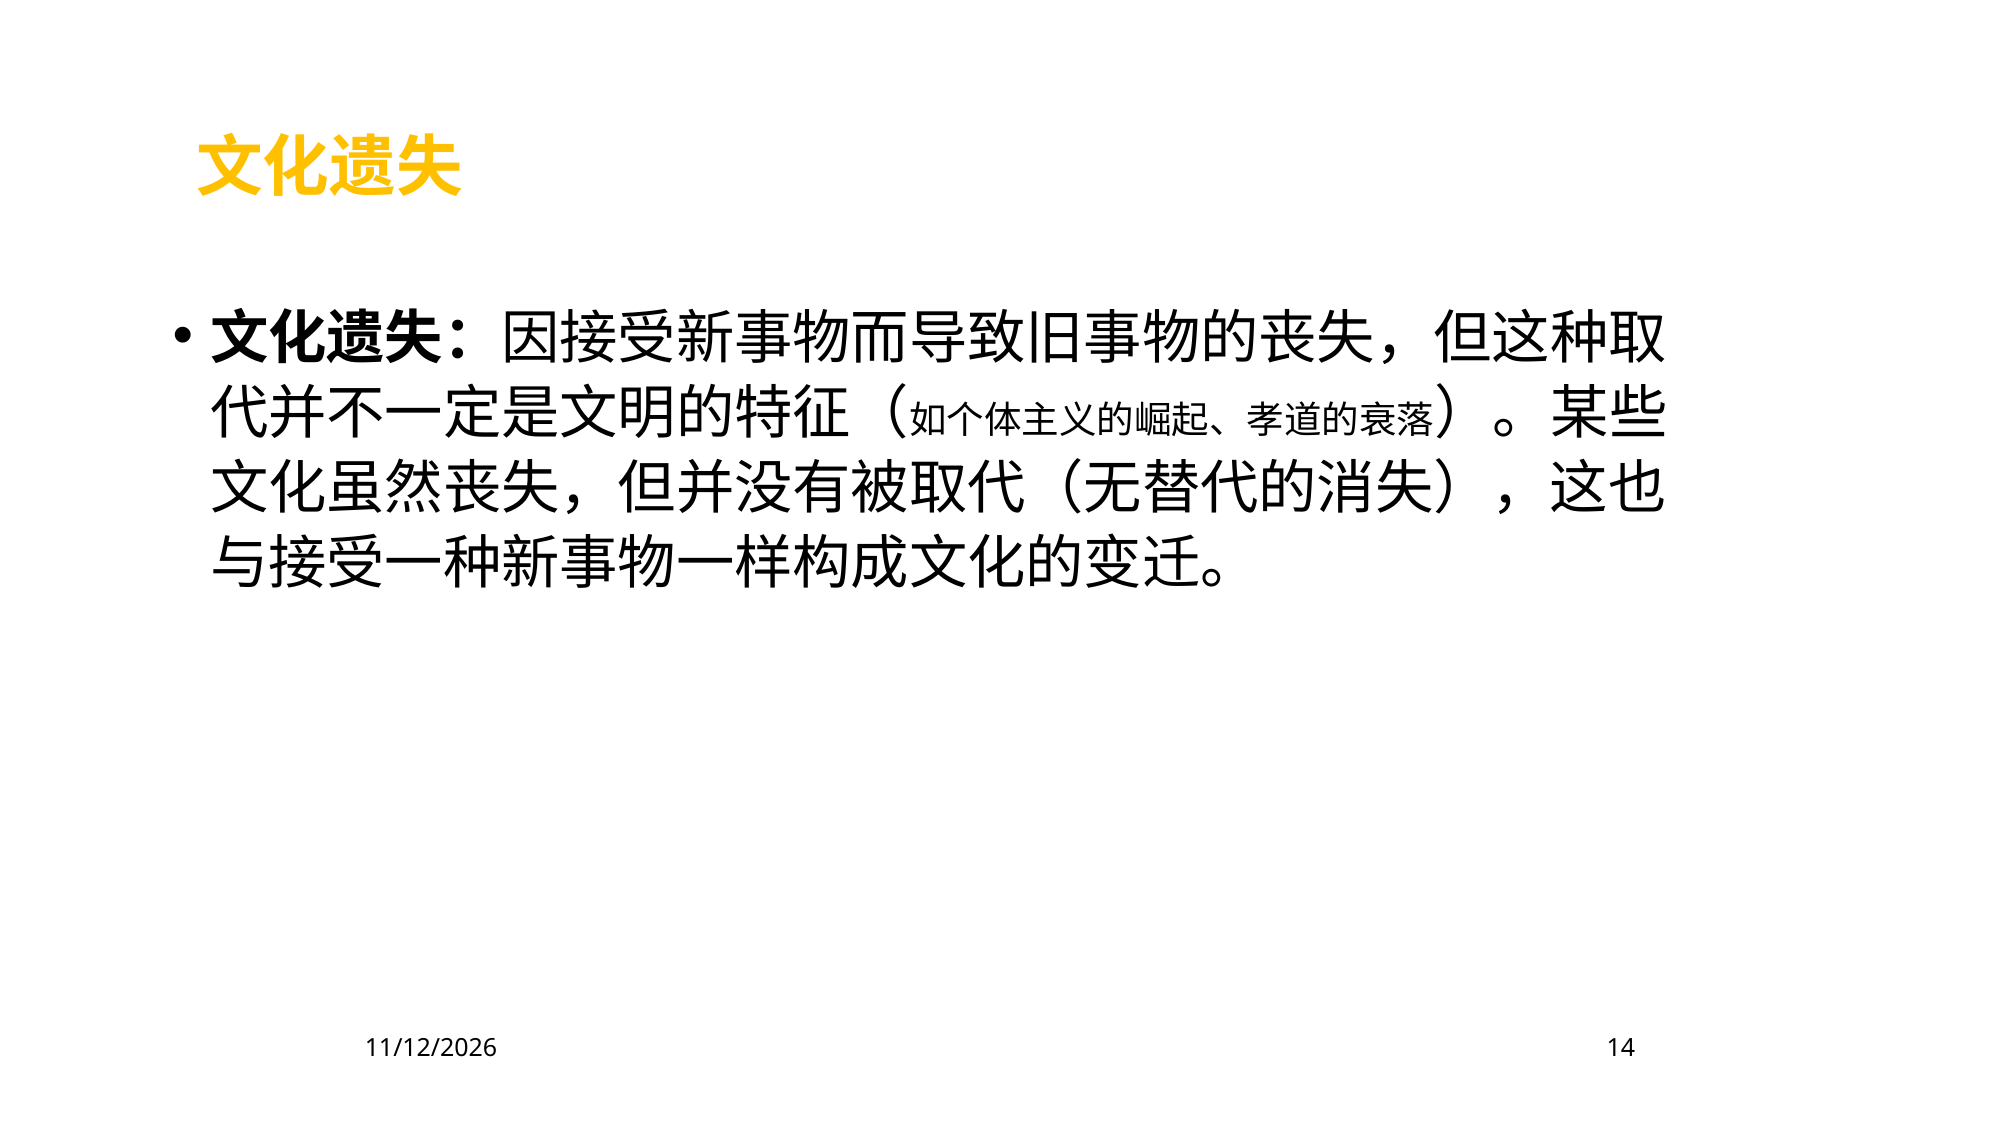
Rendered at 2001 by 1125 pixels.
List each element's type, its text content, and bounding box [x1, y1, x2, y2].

title 文化遗失 [181, 59, 1863, 278]
text_box 2023/3/3 [350, 1024, 675, 1103]
list 文化遗失：因接受新事物而导致旧事物的丧失，但这种取代并不一定是文明的特征（如个体主义的崛起、孝道的衰落）。某些文化虽然丧失，但并没有被取代（无替代的消失），这也与接受一种新事物一样构成文化的变迁。 [157, 287, 1697, 988]
text_box 14 [1325, 1024, 1650, 1103]
